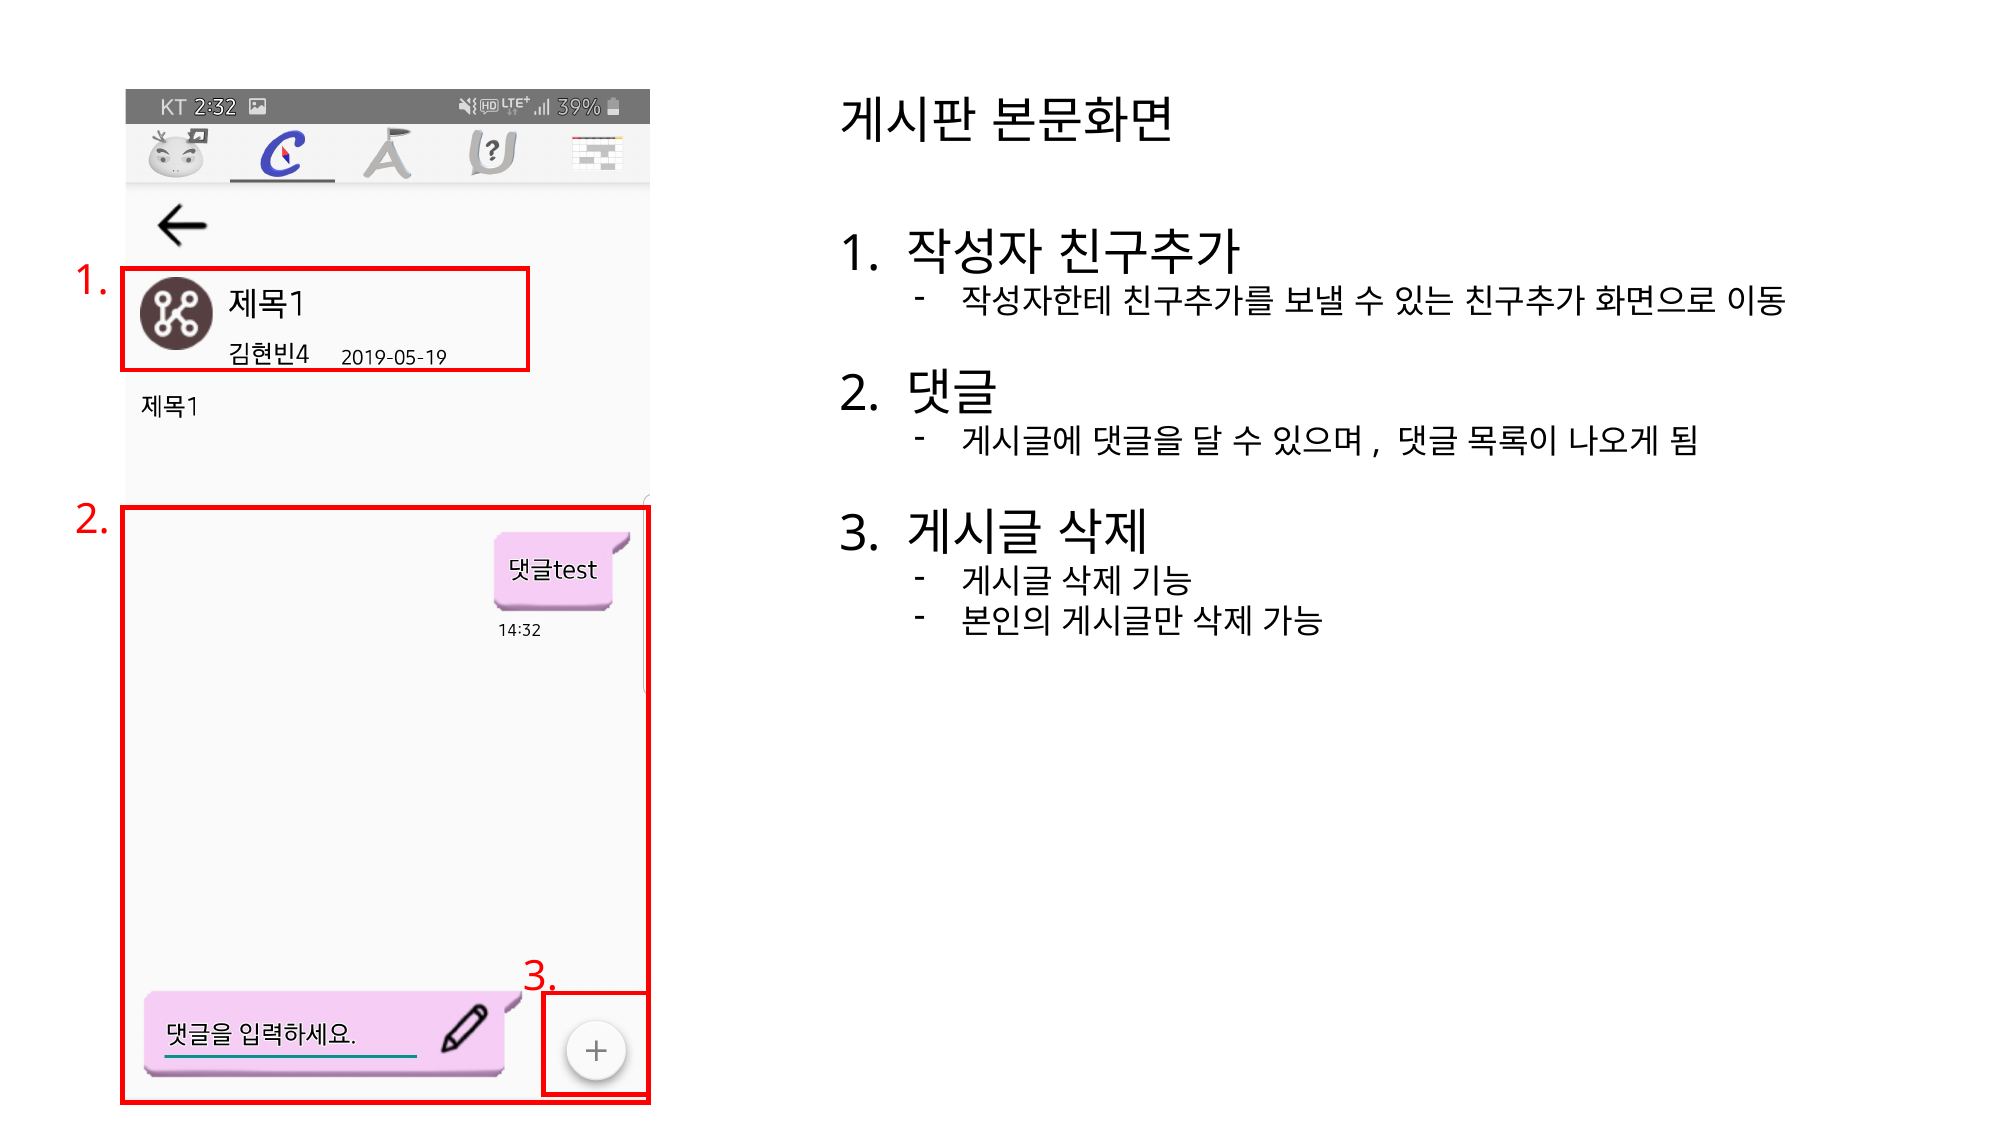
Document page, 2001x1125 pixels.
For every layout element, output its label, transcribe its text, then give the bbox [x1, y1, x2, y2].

text_box 2. [59, 484, 125, 550]
text_box [122, 506, 650, 1104]
text_box 1. [58, 245, 124, 311]
picture [125, 89, 652, 1103]
text_box 1. 작성자 친구추가 작성자한테 친구추가를 보낼 수 있는 친구추가 화면으로 이동 2. 댓글 게시글에 댓글을 달 수 있으며, 댓글 목록이 나오게 됨 3. 게시글 삭제 게시글 삭제 기능 본인의 게시글만 삭제 가능 [824, 213, 1976, 648]
text_box 게시판 본문화면 [824, 81, 1552, 156]
